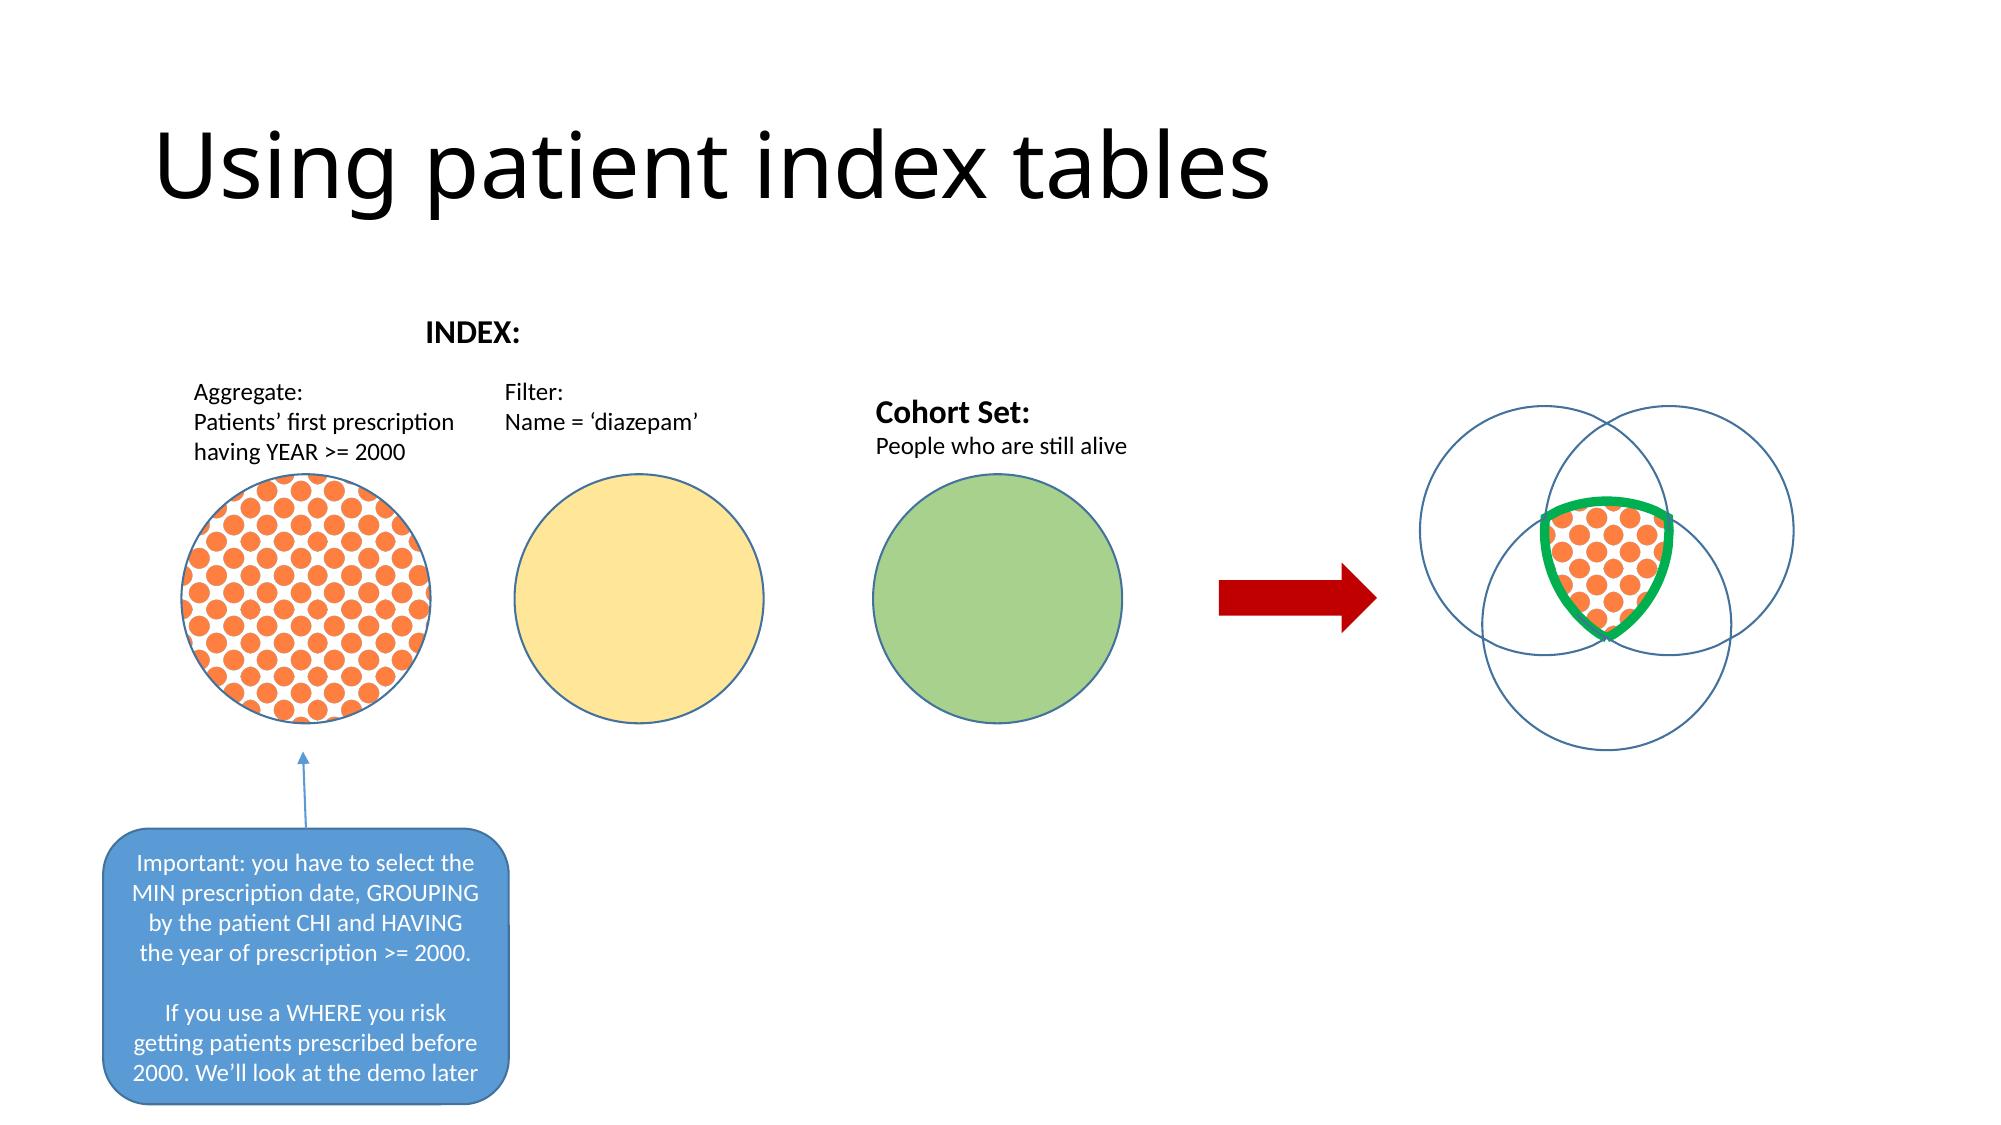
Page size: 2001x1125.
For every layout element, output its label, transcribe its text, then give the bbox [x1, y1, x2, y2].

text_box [103, 751, 509, 1105]
title Using patient index tables [137, 59, 1863, 278]
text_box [490, 368, 783, 724]
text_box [1419, 405, 1794, 751]
text_box INDEX: [181, 302, 765, 358]
text_box [1217, 560, 1379, 636]
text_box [859, 382, 1145, 724]
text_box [179, 368, 490, 724]
